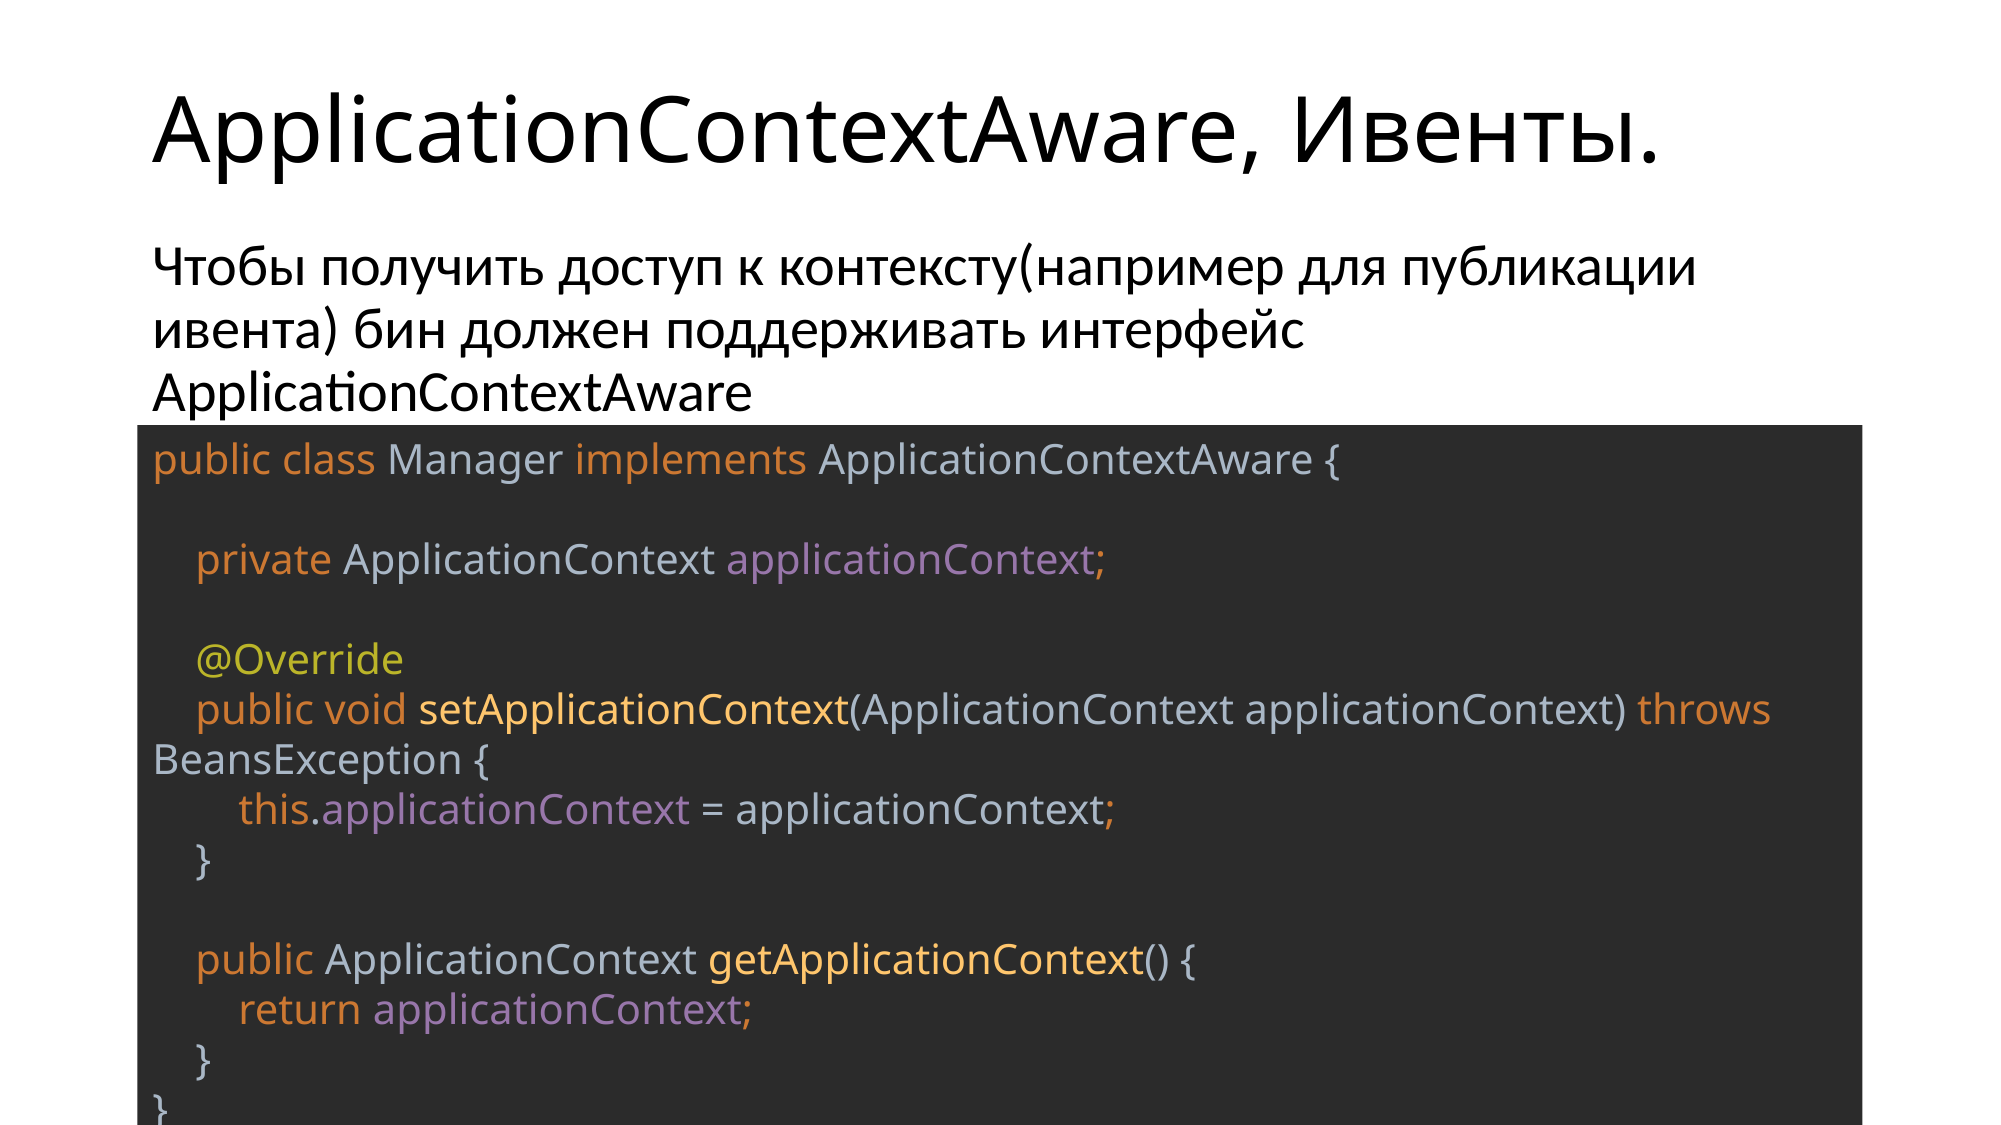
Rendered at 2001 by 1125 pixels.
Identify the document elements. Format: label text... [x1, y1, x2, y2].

list Чтобы получить доступ к контексту(например для публикации ивента) бин должен поддерживать интерфейс ApplicationContextAware [137, 227, 1863, 425]
text_box public class Manager implements ApplicationContextAware { private ApplicationContext applicationContext; @Override public void setApplicationContext(ApplicationContext applicationContext) throws BeansException { this.applicationContext = applicationContext; } public ApplicationContext getApplicationContext() { return applicationContext; } } [137, 425, 1863, 1125]
title ApplicationContextAware, Ивенты. [137, 59, 1863, 207]
